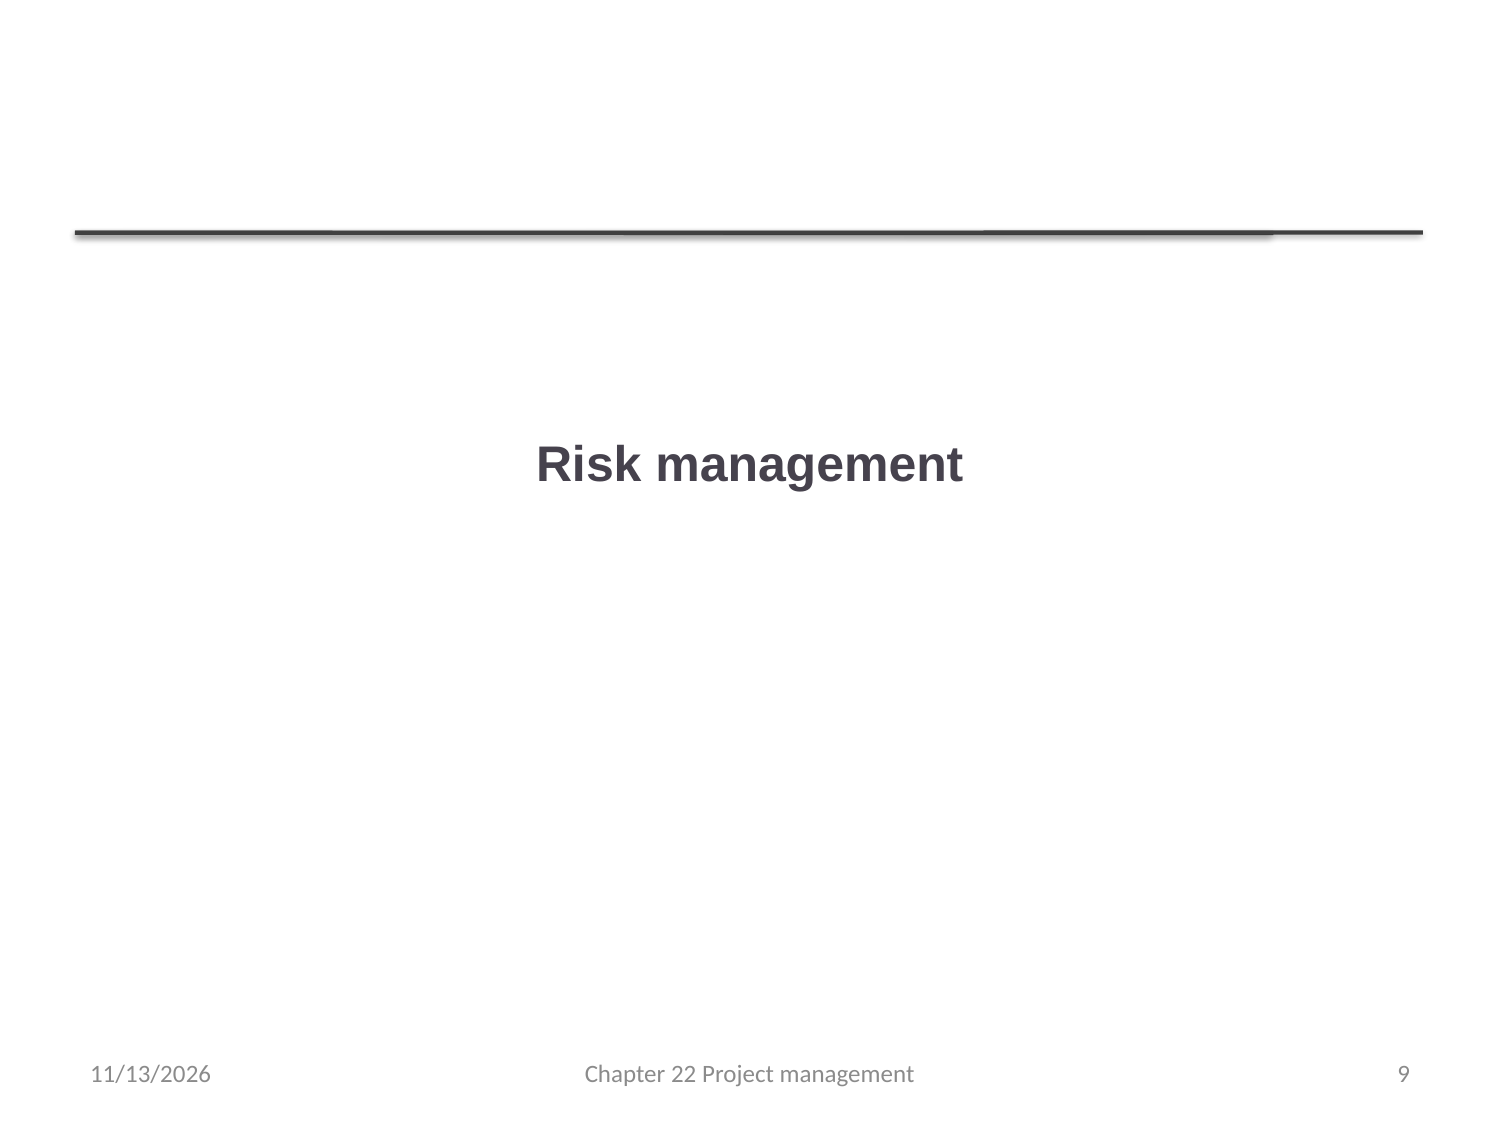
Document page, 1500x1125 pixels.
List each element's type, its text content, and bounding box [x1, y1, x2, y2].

slide_number 9 [1074, 1042, 1425, 1103]
title Risk management [74, 367, 1426, 556]
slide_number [75, 1042, 425, 1103]
footer Chapter 22 Project management [512, 1042, 988, 1103]
